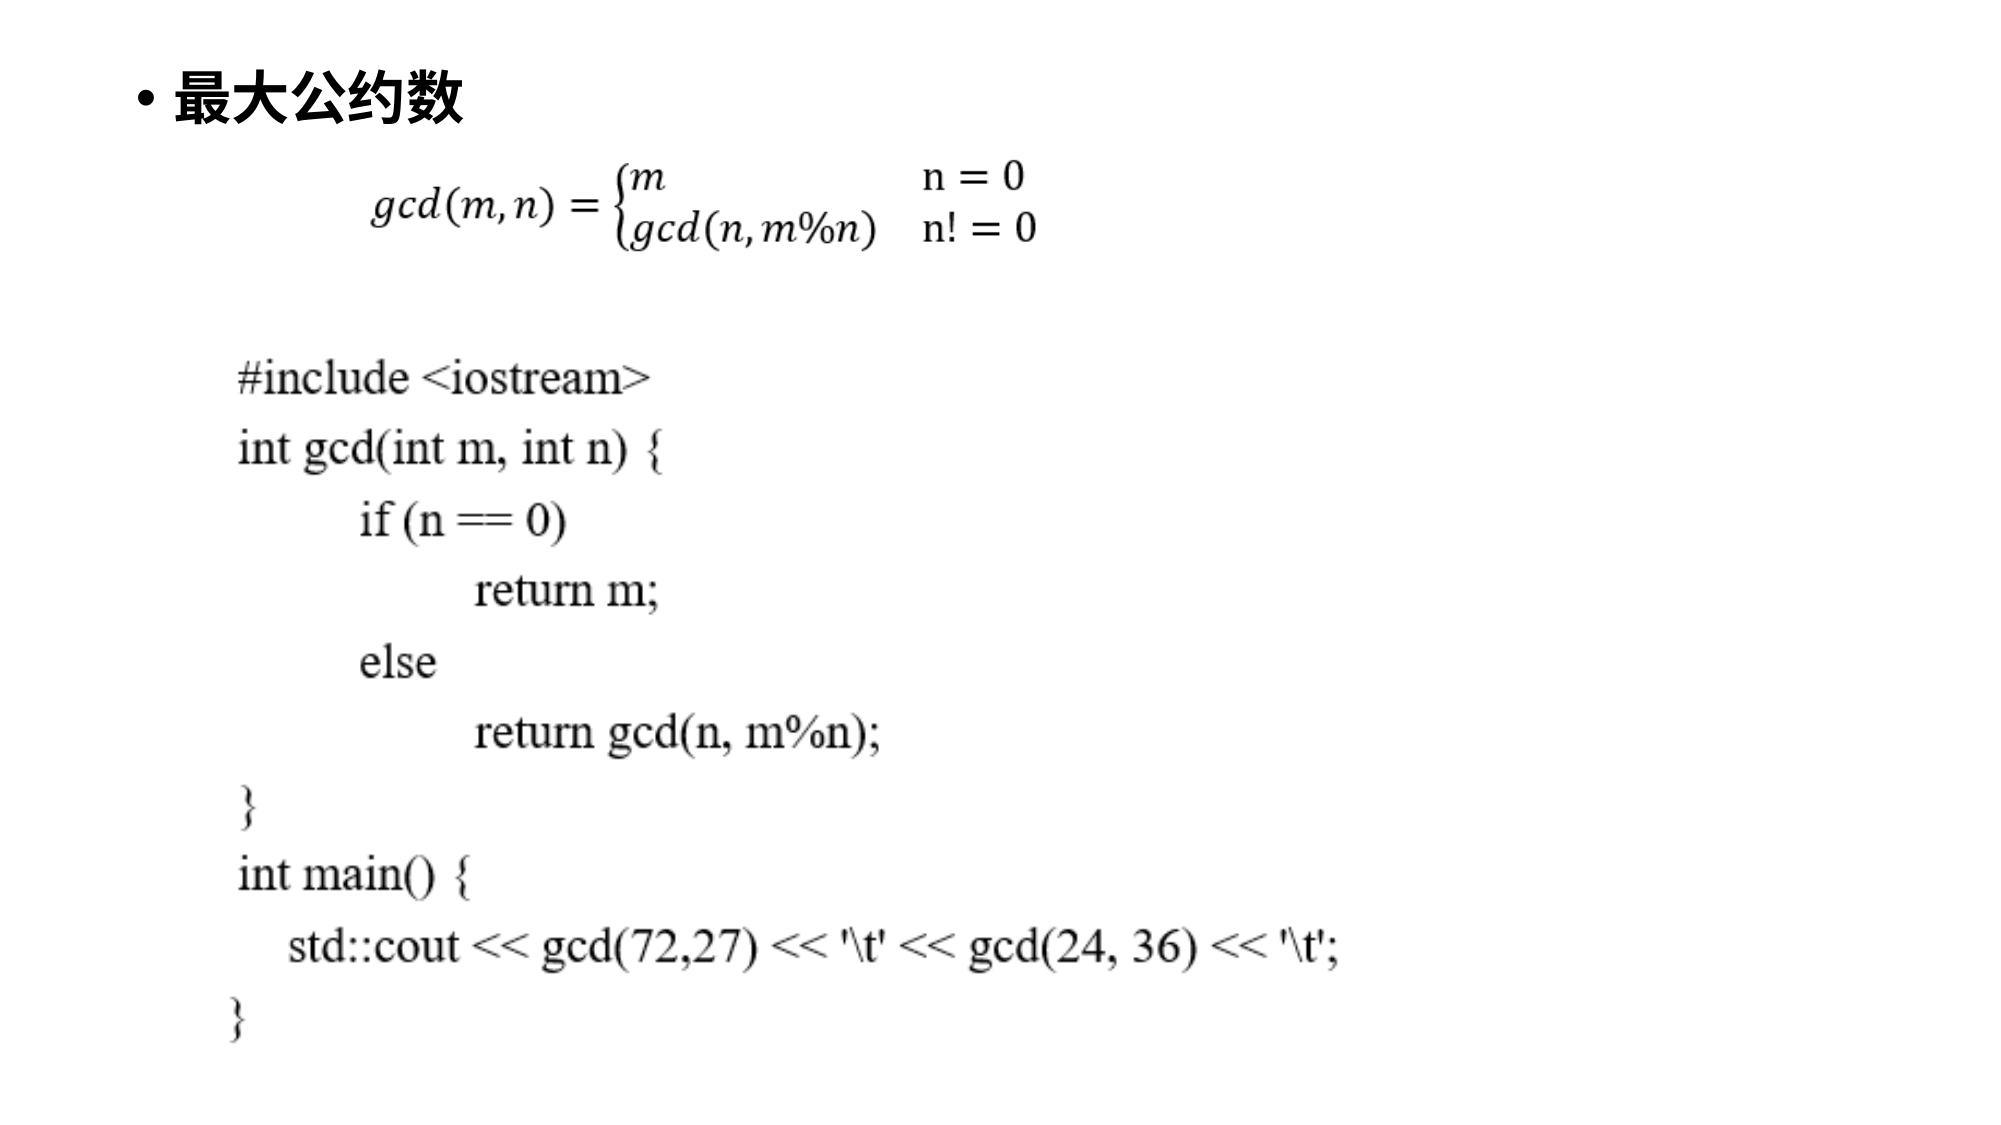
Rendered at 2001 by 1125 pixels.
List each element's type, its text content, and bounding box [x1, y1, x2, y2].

picture [362, 151, 1081, 267]
list 最大公约数 [120, 61, 1846, 820]
picture [215, 342, 1355, 1050]
